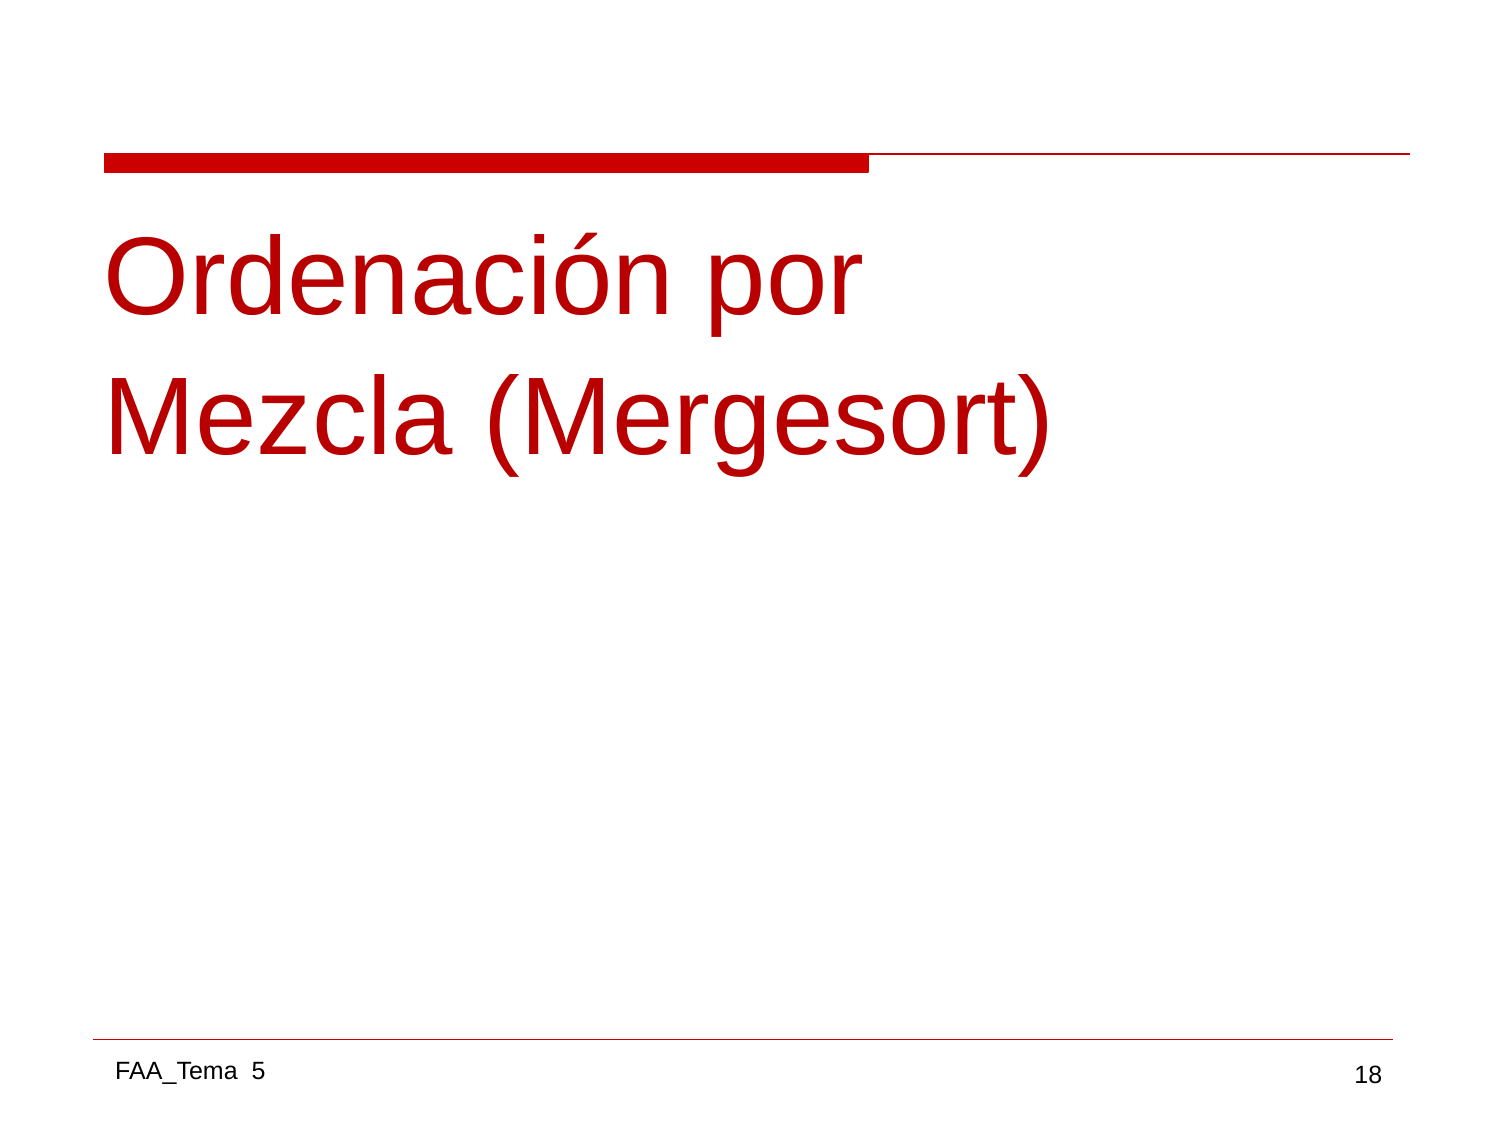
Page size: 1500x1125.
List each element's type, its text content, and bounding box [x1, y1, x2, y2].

list Ordenación por Mezcla (Mergesort) [88, 196, 1401, 988]
